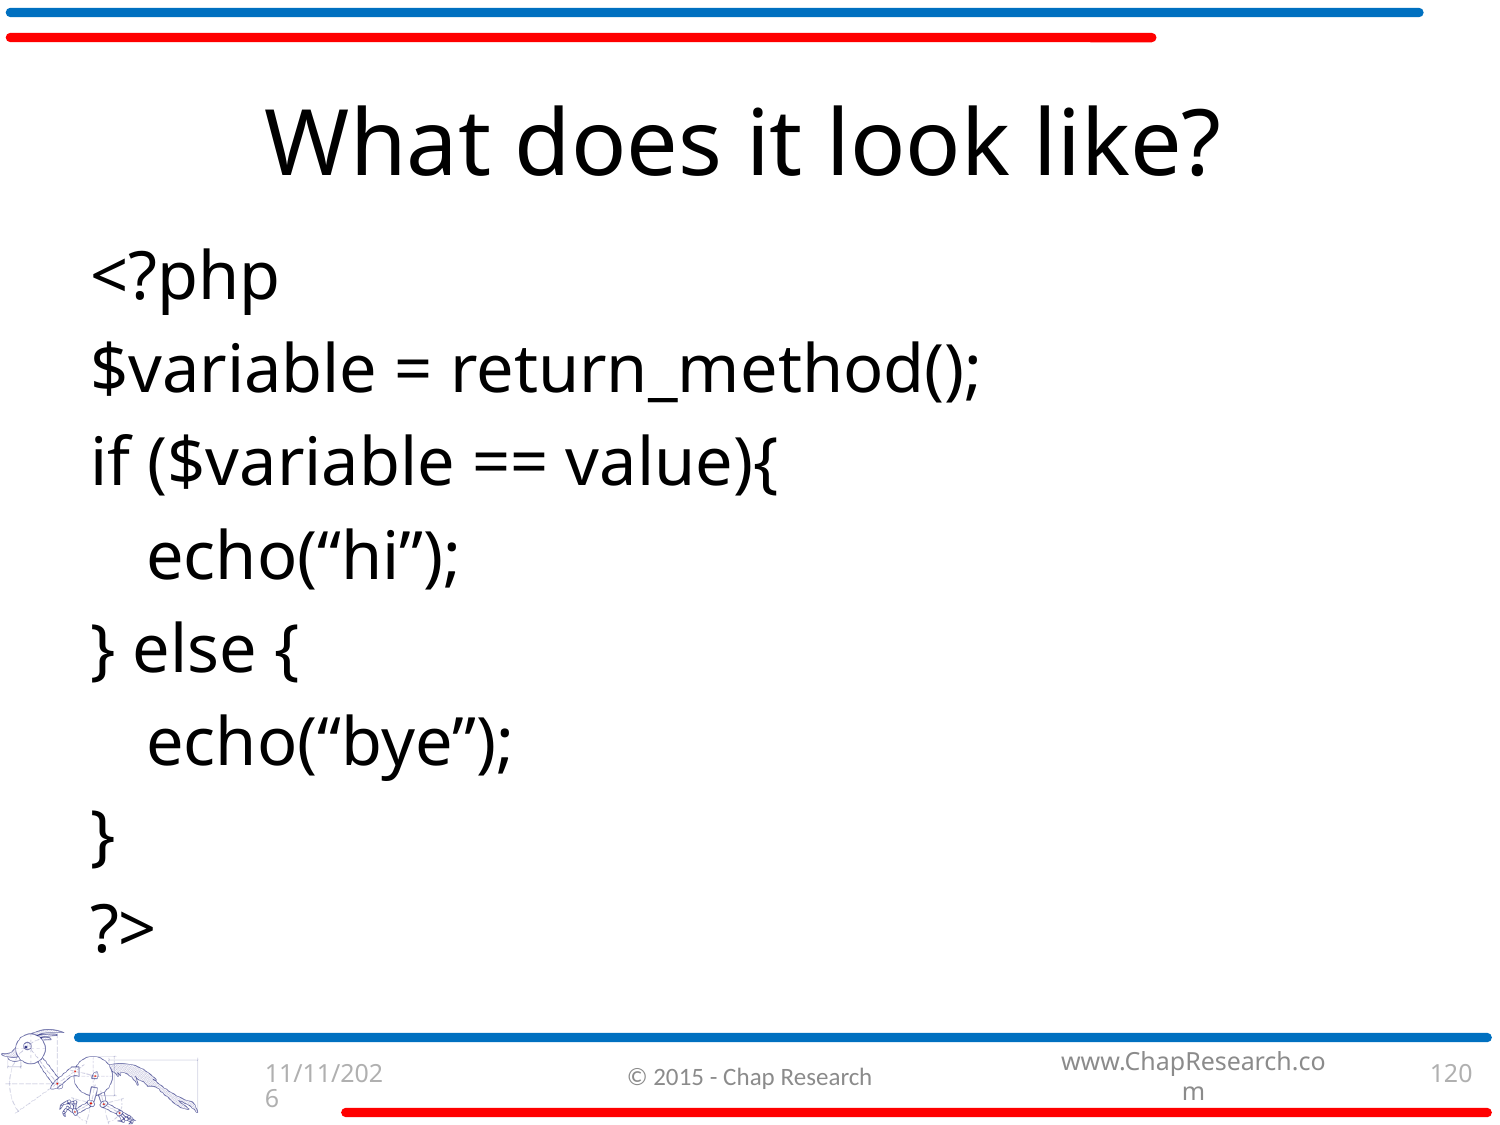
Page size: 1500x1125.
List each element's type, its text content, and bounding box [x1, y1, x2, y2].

slide_number 120 [1412, 1045, 1488, 1105]
title What does it look like? [24, 44, 1463, 233]
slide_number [249, 1045, 400, 1105]
list <?php $variable = return_method(); if ($variable == value){ echo(“hi”); } else { echo(“bye”); } ?> [74, 224, 1426, 1026]
picture [0, 1024, 199, 1125]
footer © 2015 - Chap Research [512, 1045, 988, 1105]
